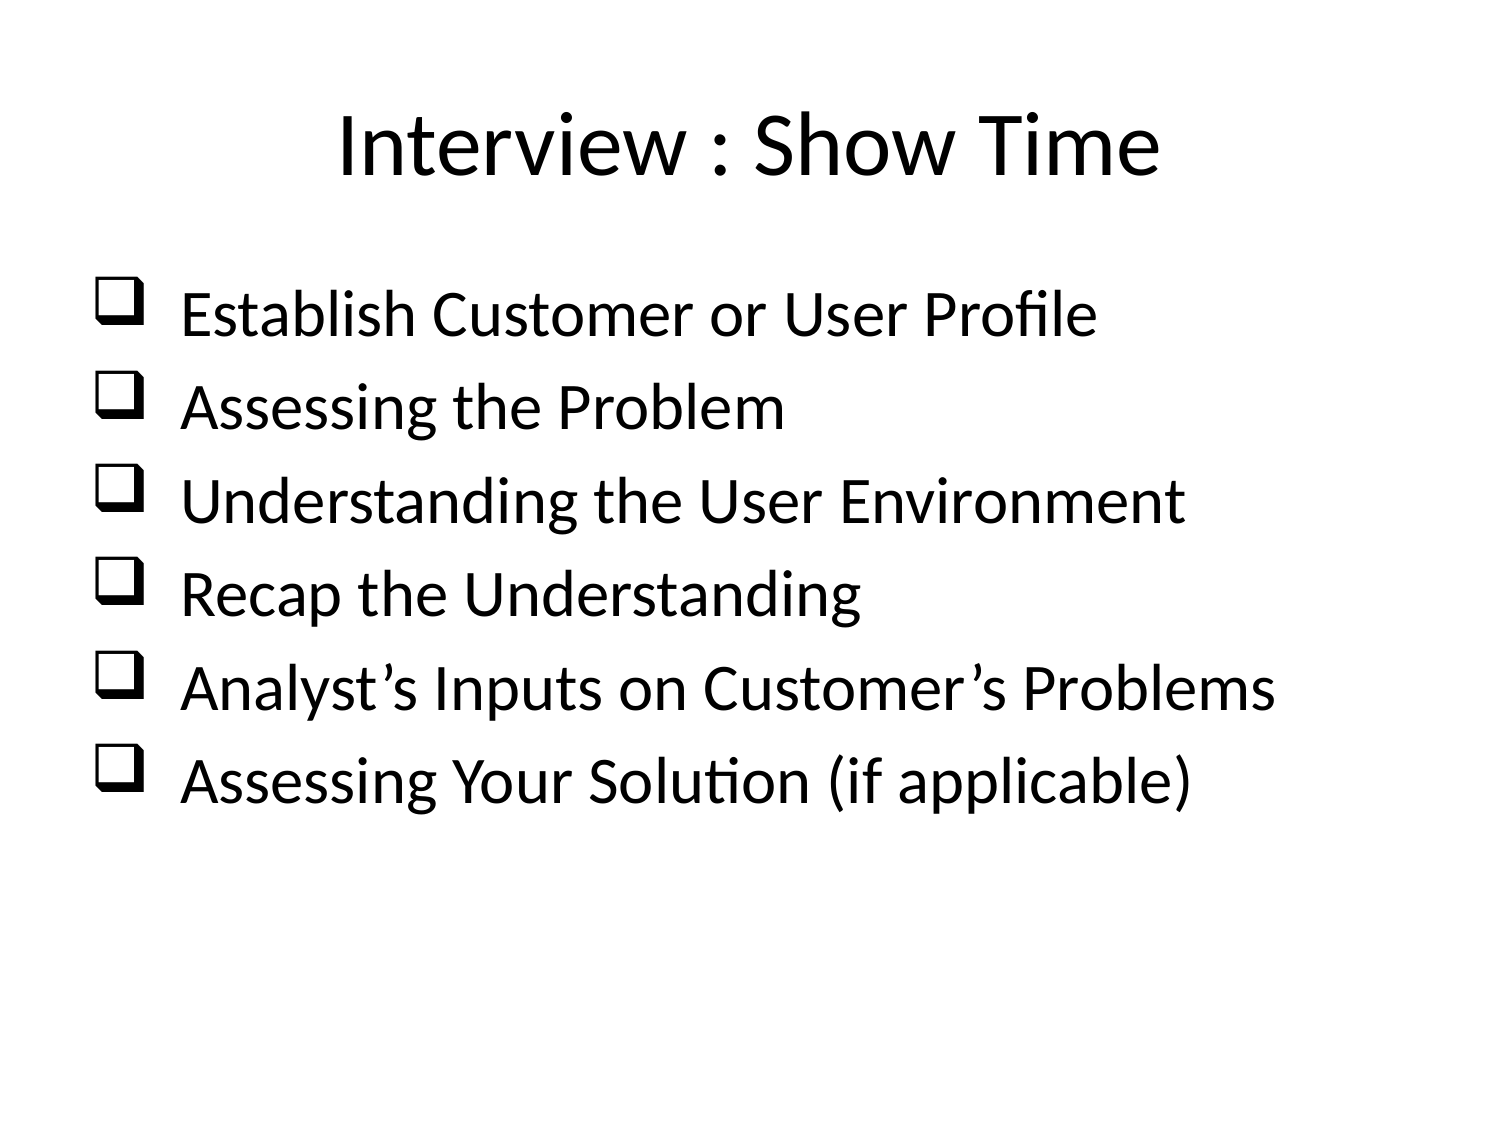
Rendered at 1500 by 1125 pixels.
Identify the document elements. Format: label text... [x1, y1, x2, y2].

title Interview : Show Time [75, 45, 1425, 233]
list Establish Customer or User Profile Assessing the Problem Understanding the User Environment Recap the Understanding Analyst’s Inputs on Customer’s Problems Assessing Your Solution (if applicable) [75, 262, 1425, 1005]
